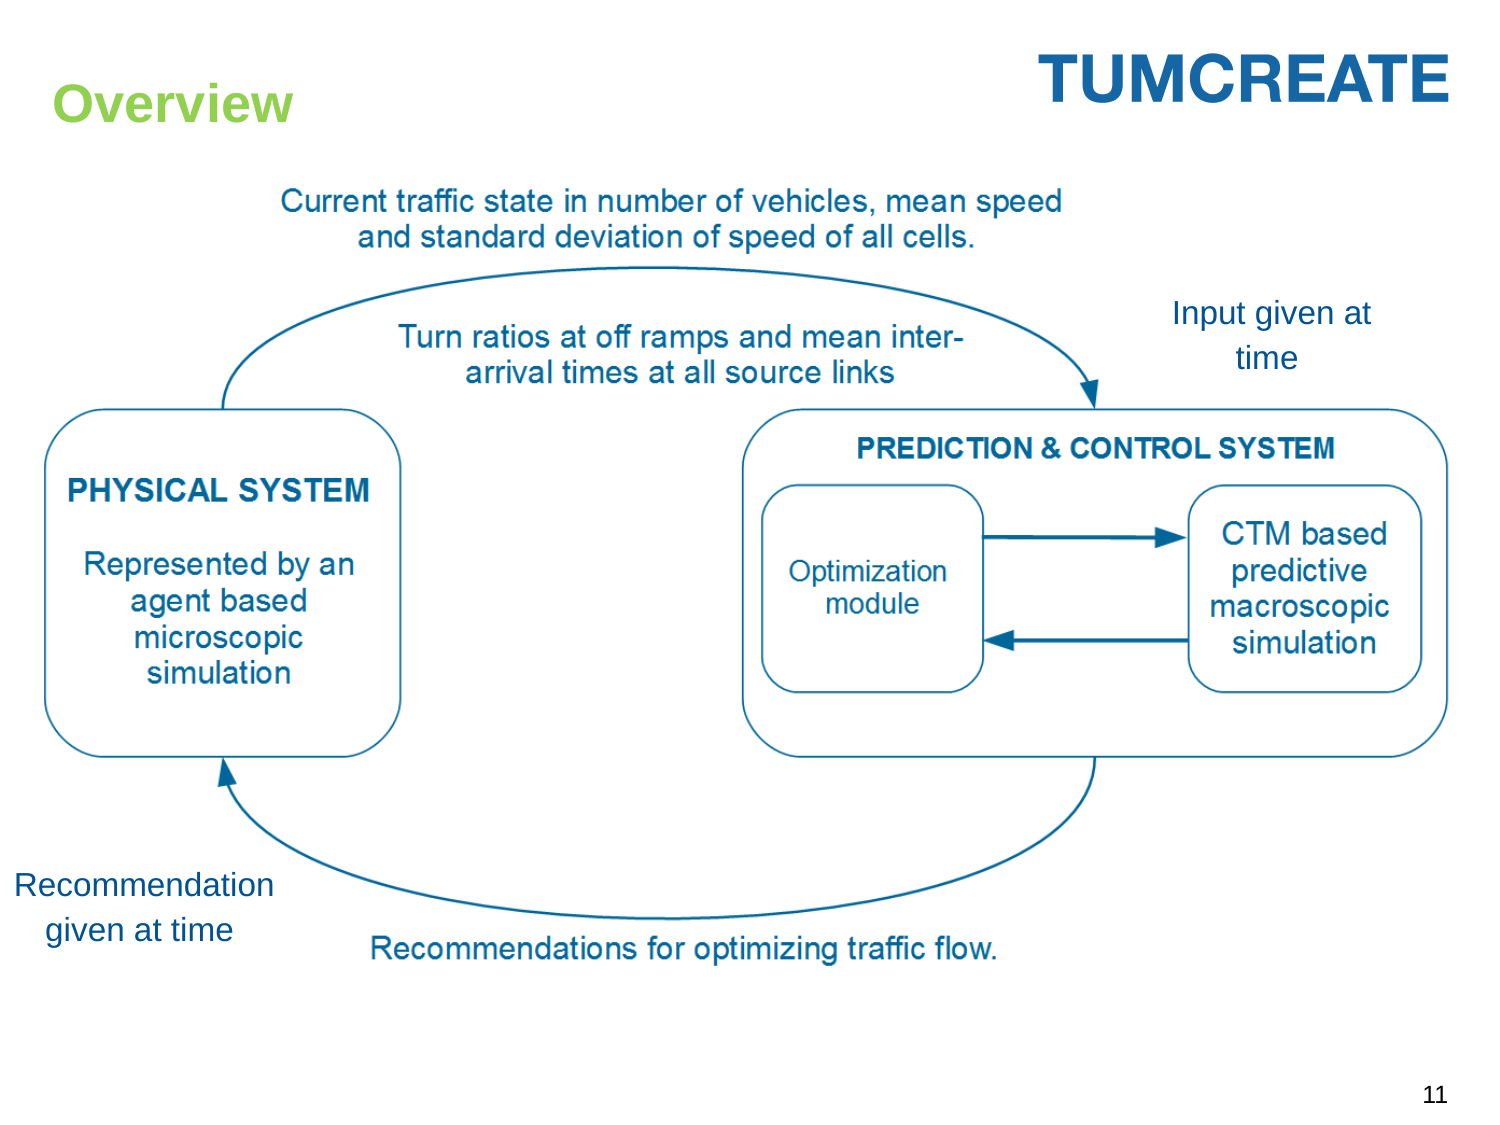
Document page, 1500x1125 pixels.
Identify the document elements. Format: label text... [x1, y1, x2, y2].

picture [0, 155, 1486, 996]
title Overview [52, 52, 1449, 112]
